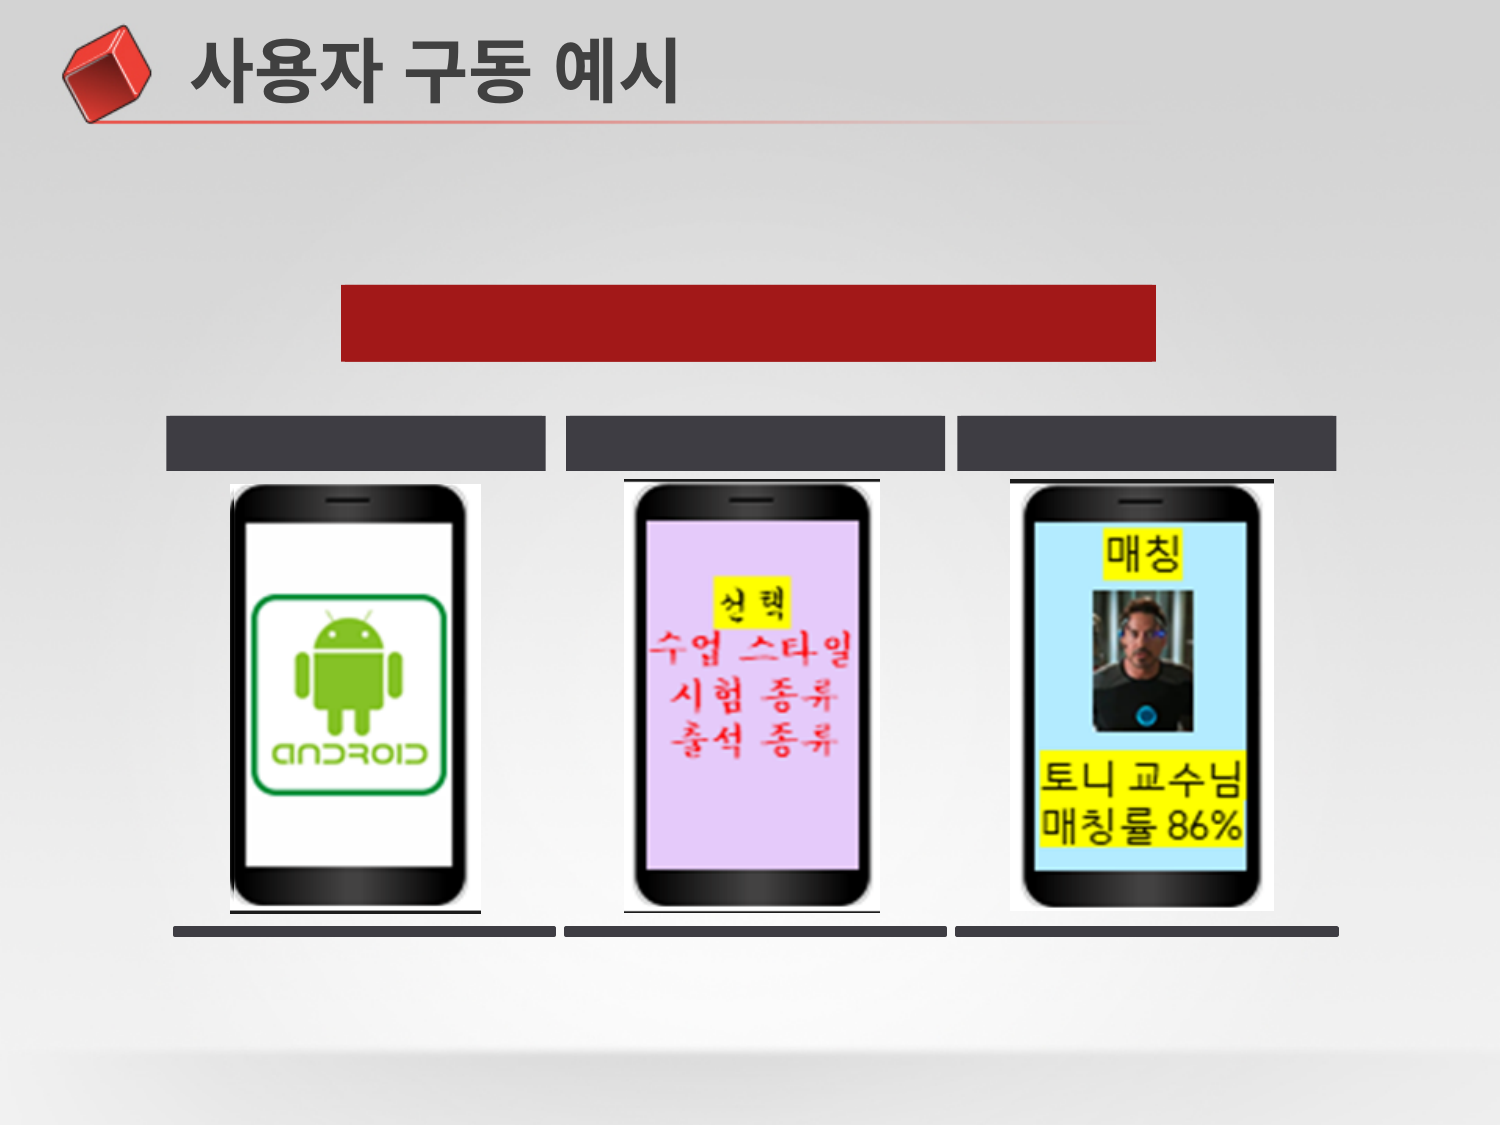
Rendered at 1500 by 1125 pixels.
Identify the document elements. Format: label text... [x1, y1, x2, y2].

text_box [177, 926, 556, 937]
text_box 매칭 완료! [955, 414, 960, 473]
text_box [173, 926, 177, 937]
text_box [568, 926, 947, 937]
title 사용자 구동 예시 [174, 19, 756, 121]
text_box 매칭 완료! [959, 414, 1339, 473]
text_box 어플 시작 [168, 414, 548, 473]
picture [0, 0, 1500, 1125]
text_box [959, 926, 1339, 937]
text_box 어플 시작 [164, 414, 169, 473]
text_box [955, 926, 959, 937]
text_box [564, 926, 568, 937]
text_box 사용자 중요도 선택 [568, 414, 947, 473]
text_box 어플 구동 예시 [343, 283, 1158, 364]
text_box 어플 구동 예시 [339, 283, 343, 364]
text_box 사용자 중요도 선택 [564, 414, 568, 473]
